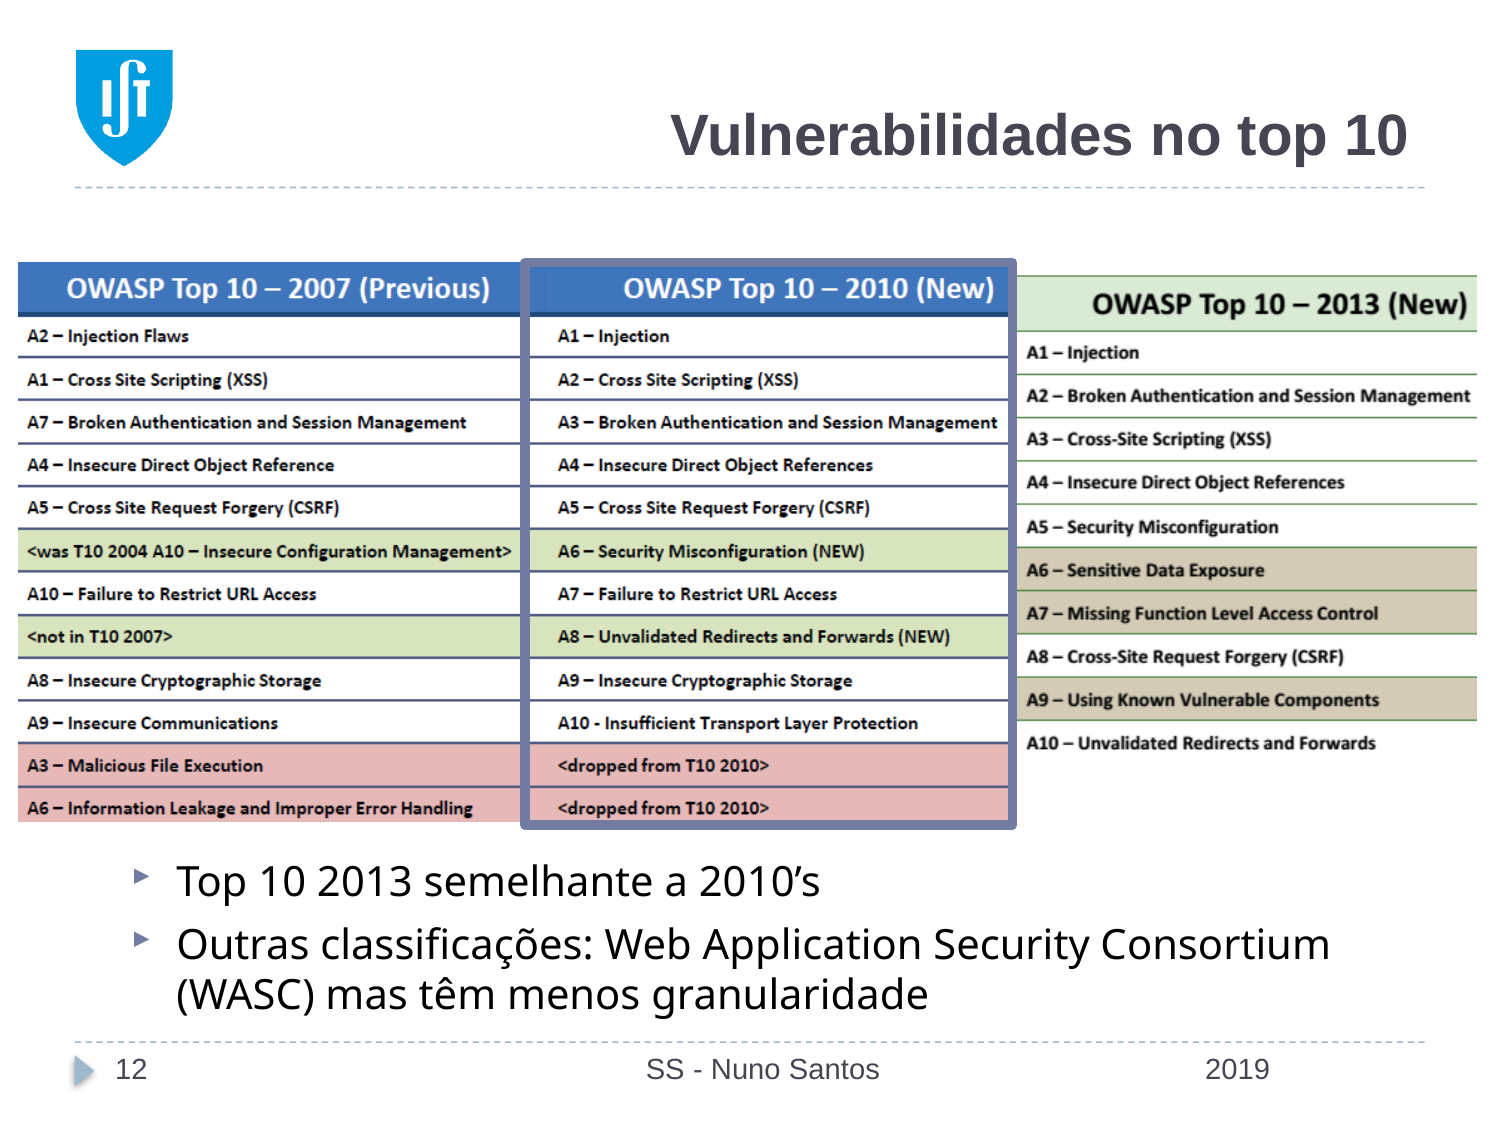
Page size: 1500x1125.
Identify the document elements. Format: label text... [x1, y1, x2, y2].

footer SS - Nuno Santos [475, 1042, 1051, 1103]
picture [18, 262, 1477, 822]
picture [68, 42, 180, 175]
title Vulnerabilidades no top 10 [200, 24, 1425, 175]
slide_number 12 [100, 1042, 426, 1103]
slide_number 2019 [1051, 1042, 1426, 1103]
text_box Top 10 2013 semelhante a 2010’s Outras classificações: Web Application Security Consortium (WASC) mas têm menos granularidade [116, 847, 1488, 1038]
